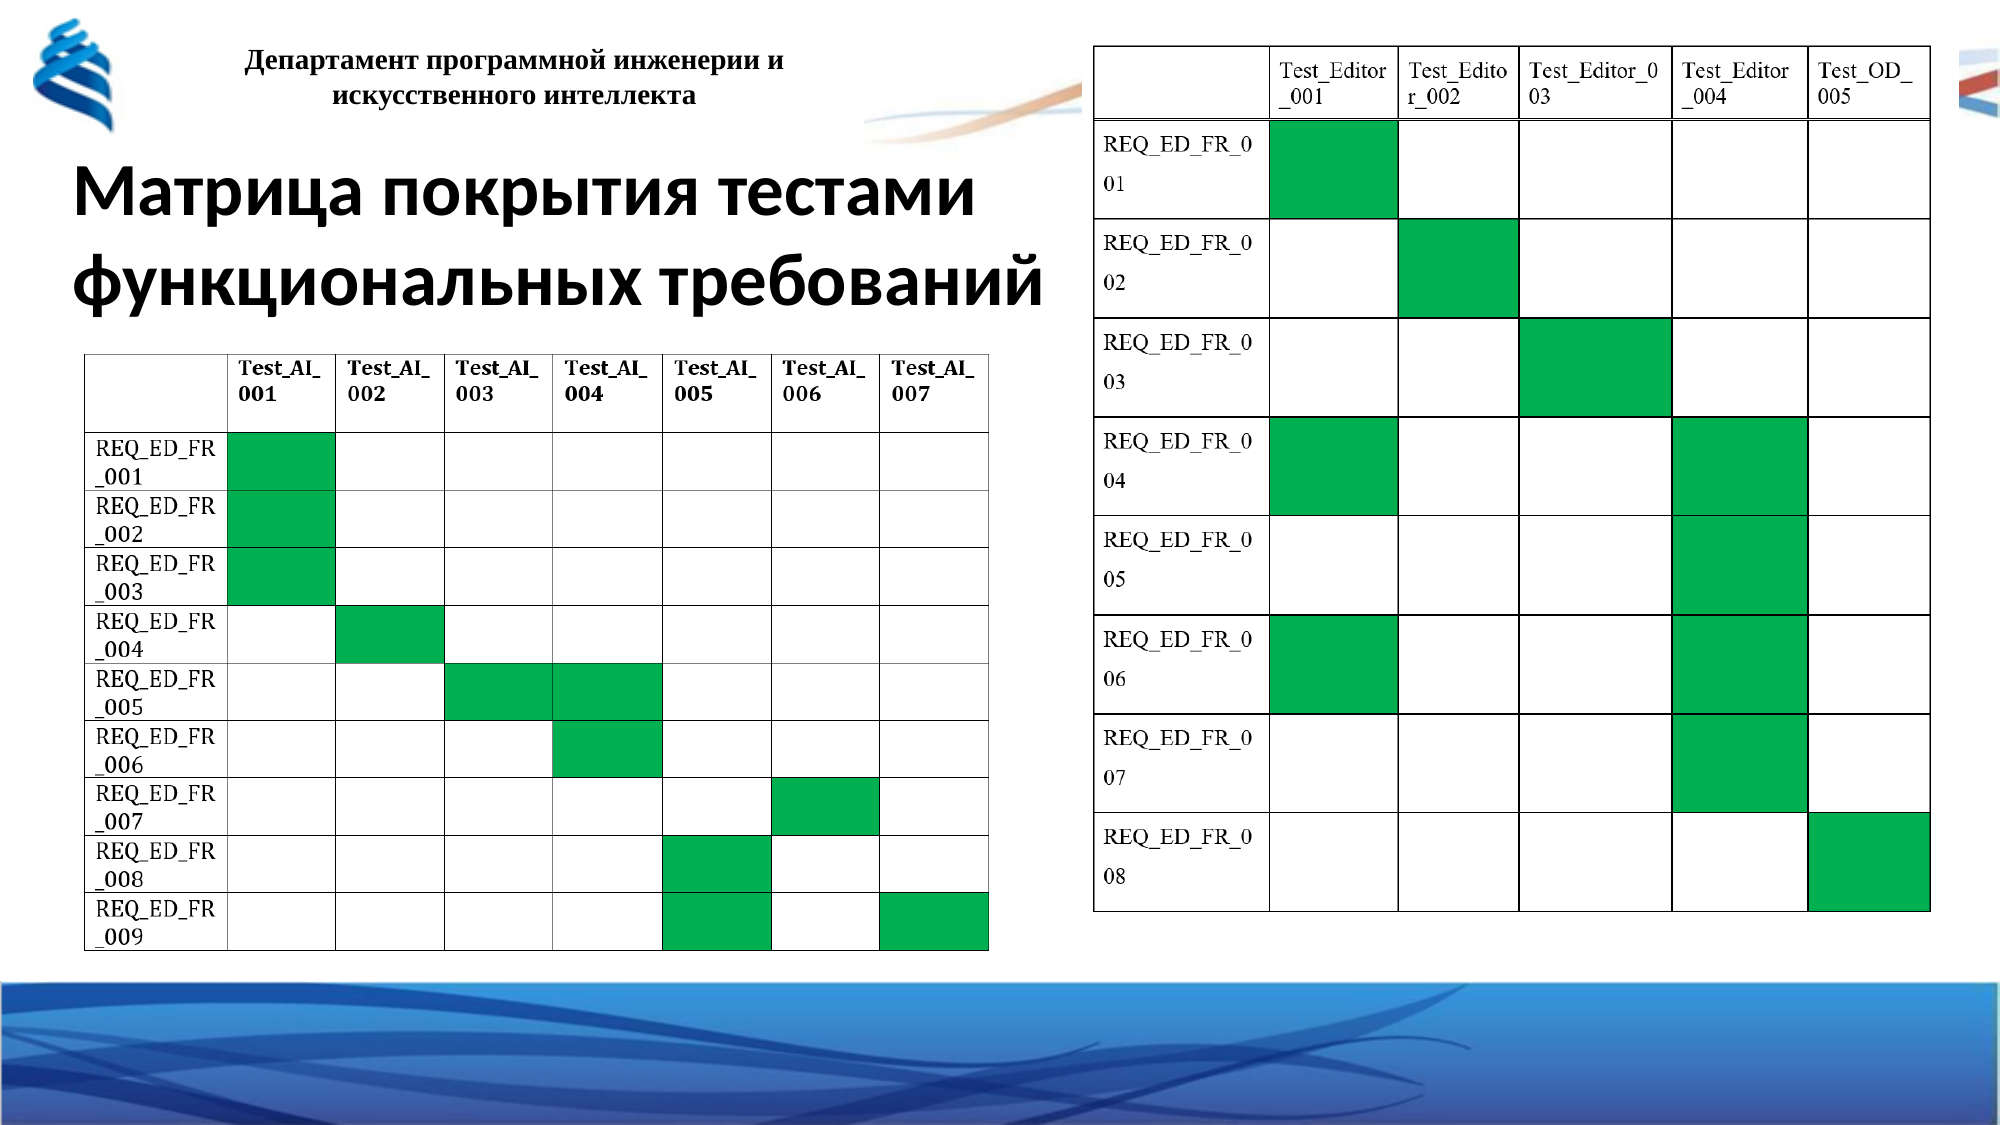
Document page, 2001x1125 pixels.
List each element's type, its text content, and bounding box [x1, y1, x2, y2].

picture [74, 342, 1013, 972]
picture [0, 981, 2000, 1125]
picture [864, 11, 2000, 927]
text_box Матрица покрытия тестами функциональных требований [57, 133, 1082, 329]
picture [33, 18, 126, 134]
